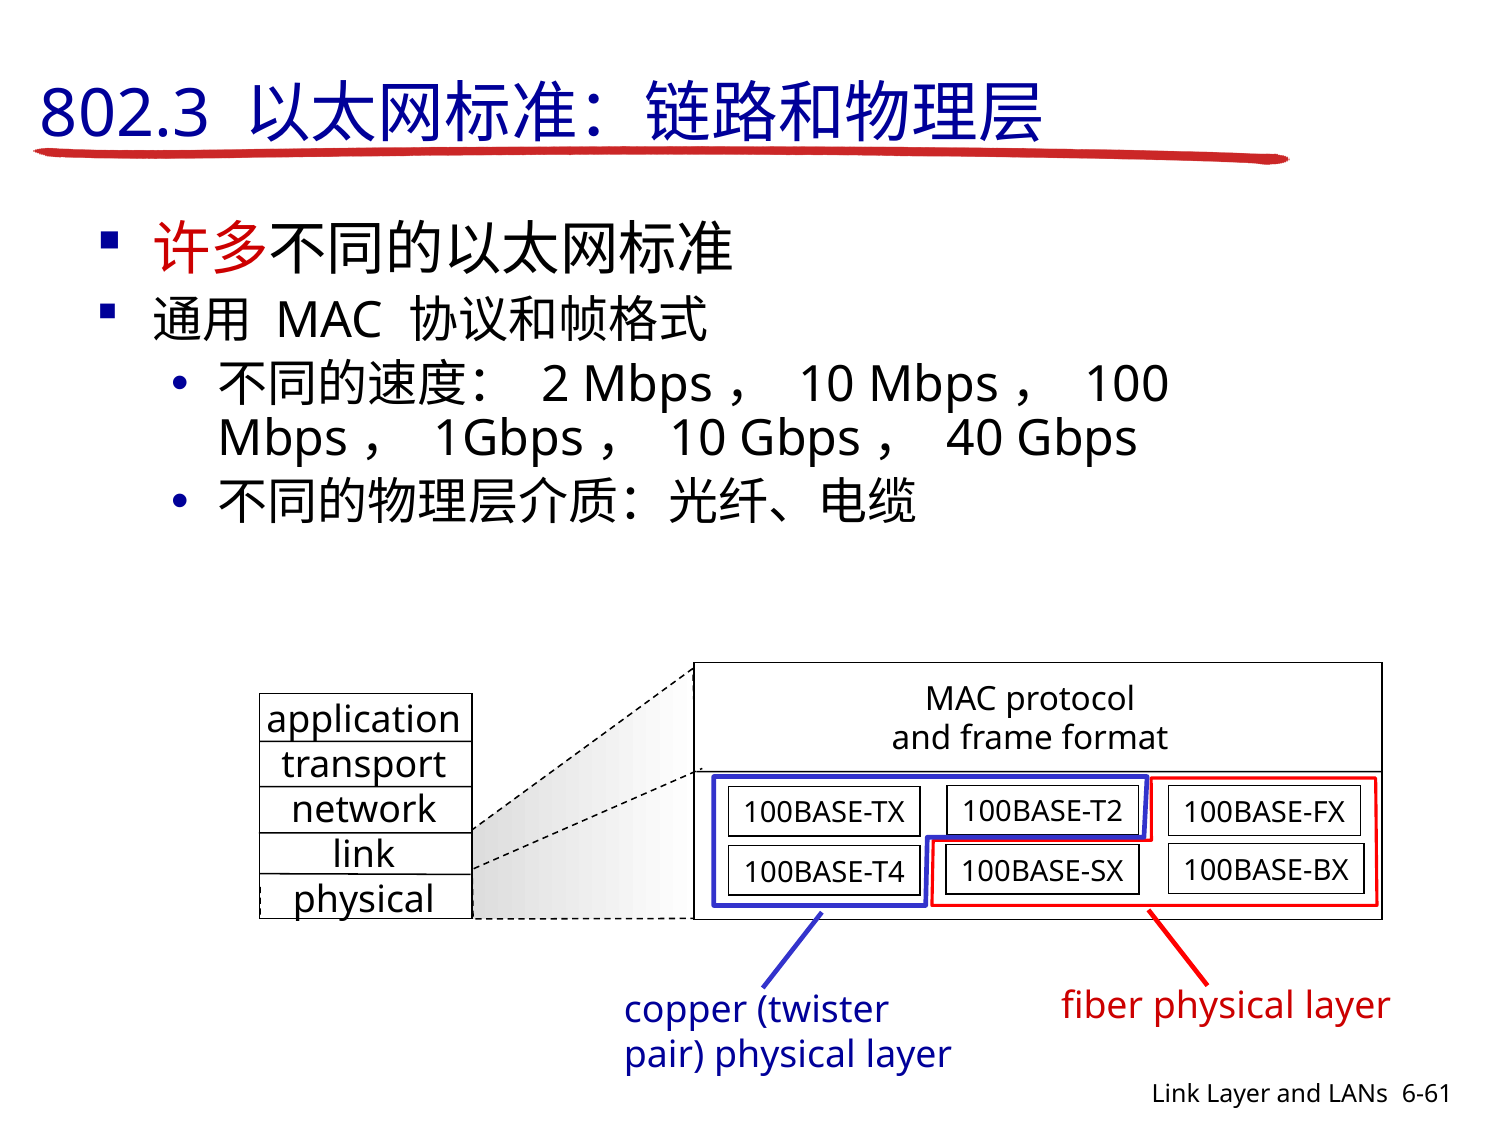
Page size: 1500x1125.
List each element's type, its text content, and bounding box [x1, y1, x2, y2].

slide_number 6-61 [1387, 1069, 1478, 1115]
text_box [247, 686, 480, 930]
footer Link Layer and LANs [1045, 1069, 1404, 1110]
picture [28, 141, 1304, 170]
title 802.3 以太网标准：链路和物理层 [24, 15, 1455, 204]
list 许多不同的以太网标准 通用 MAC 协议和帧格式 不同的速度： 2 Mbps， 10 Mbps， 100 Mbps， 1Gbps， 10 Gbps， 40 Gbps 不同的物理层介质：光纤、电缆 [80, 212, 1356, 557]
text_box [1150, 777, 1411, 1036]
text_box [604, 776, 1148, 1085]
text_box MAC protocol and frame format [876, 669, 1184, 764]
text_box [483, 815, 599, 919]
text_box [483, 668, 694, 864]
text_box [694, 662, 1383, 776]
